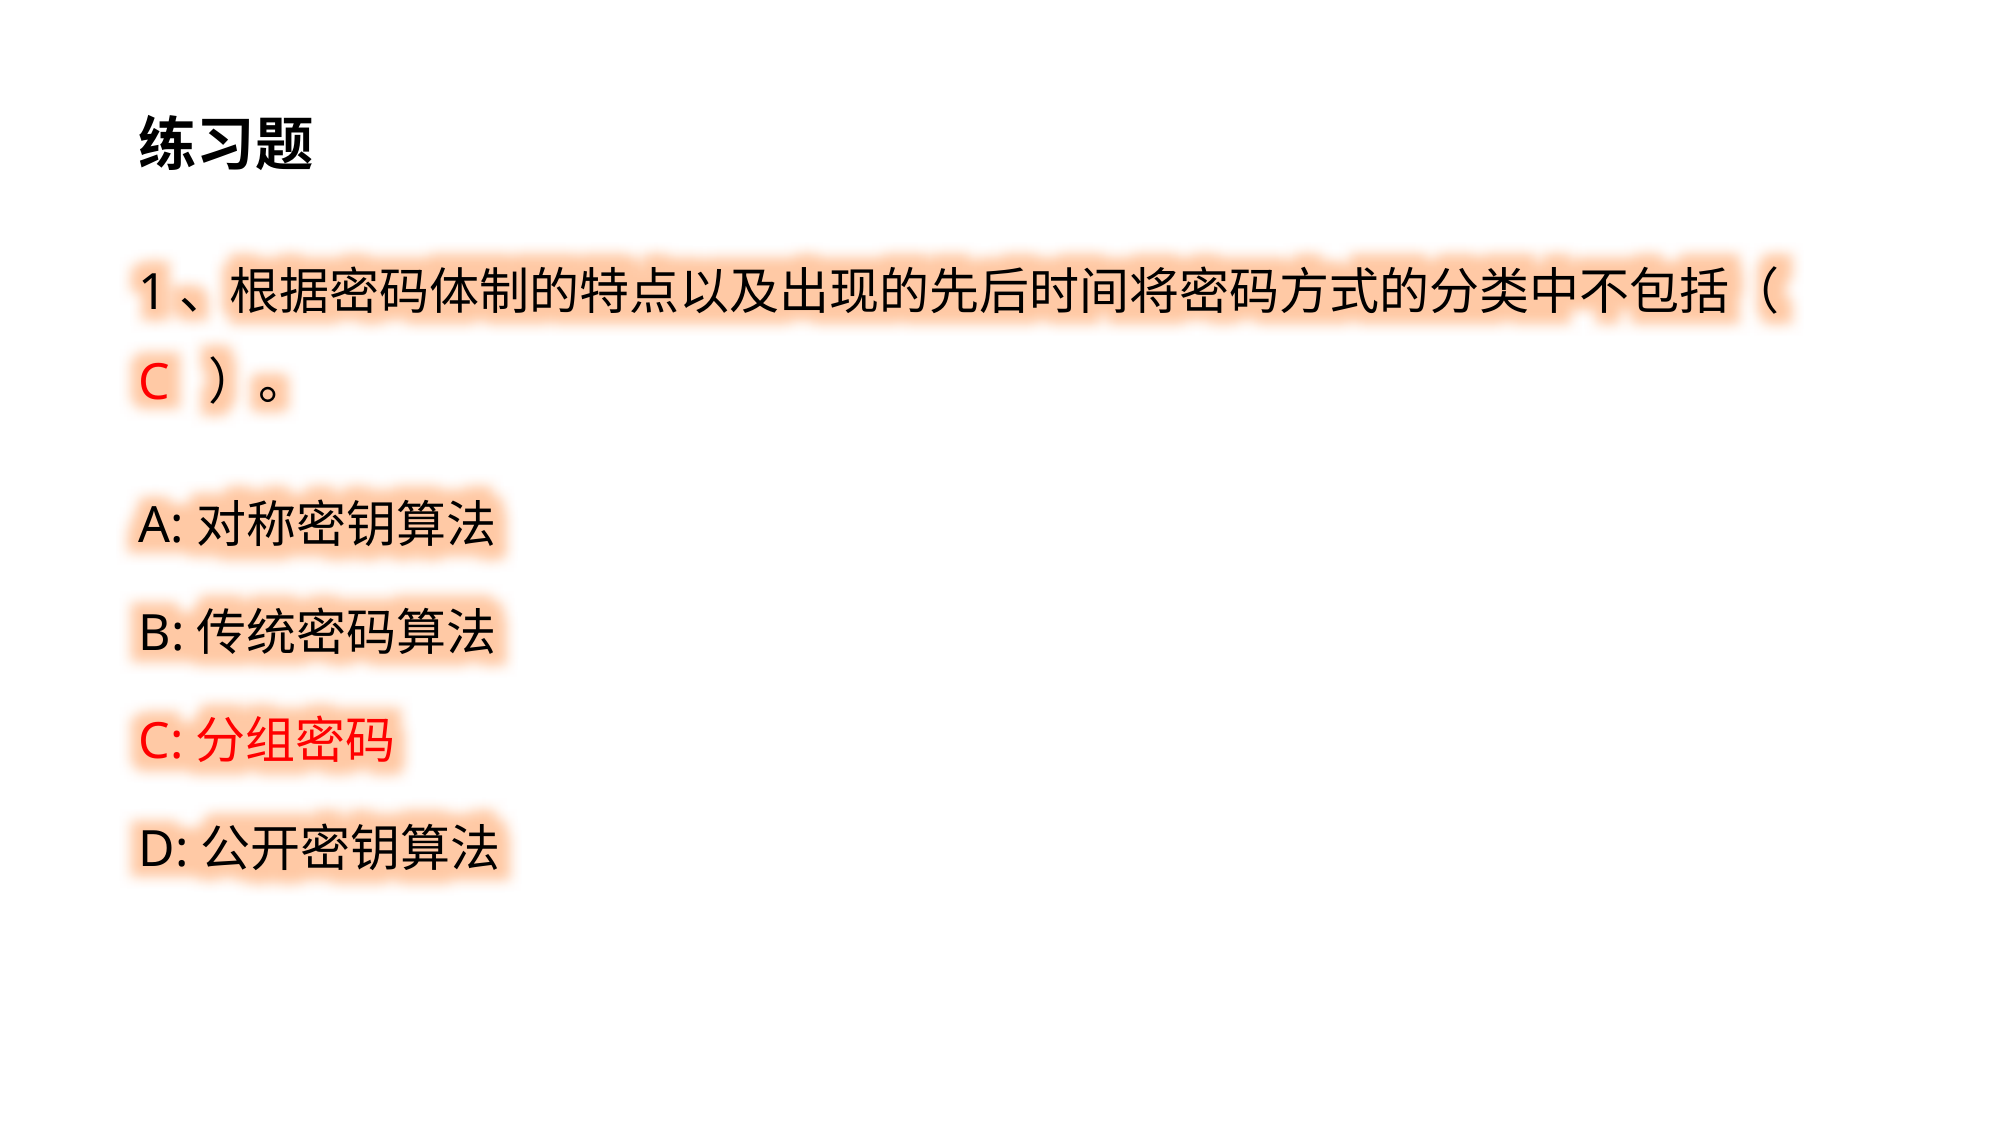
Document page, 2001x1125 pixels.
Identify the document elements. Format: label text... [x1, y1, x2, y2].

table_cell y [117, 216, 1843, 1051]
text_box 练习题 [120, 97, 1568, 187]
table_cell b [113, 212, 1847, 1055]
text_box 1、根据密码体制的特点以及出现的先后时间将密码方式的分类中不包括（ C ）。 A:对称密钥算法 B:传统密码算法 C:分组密码 D:公开密钥算法 [120, 219, 1839, 1047]
